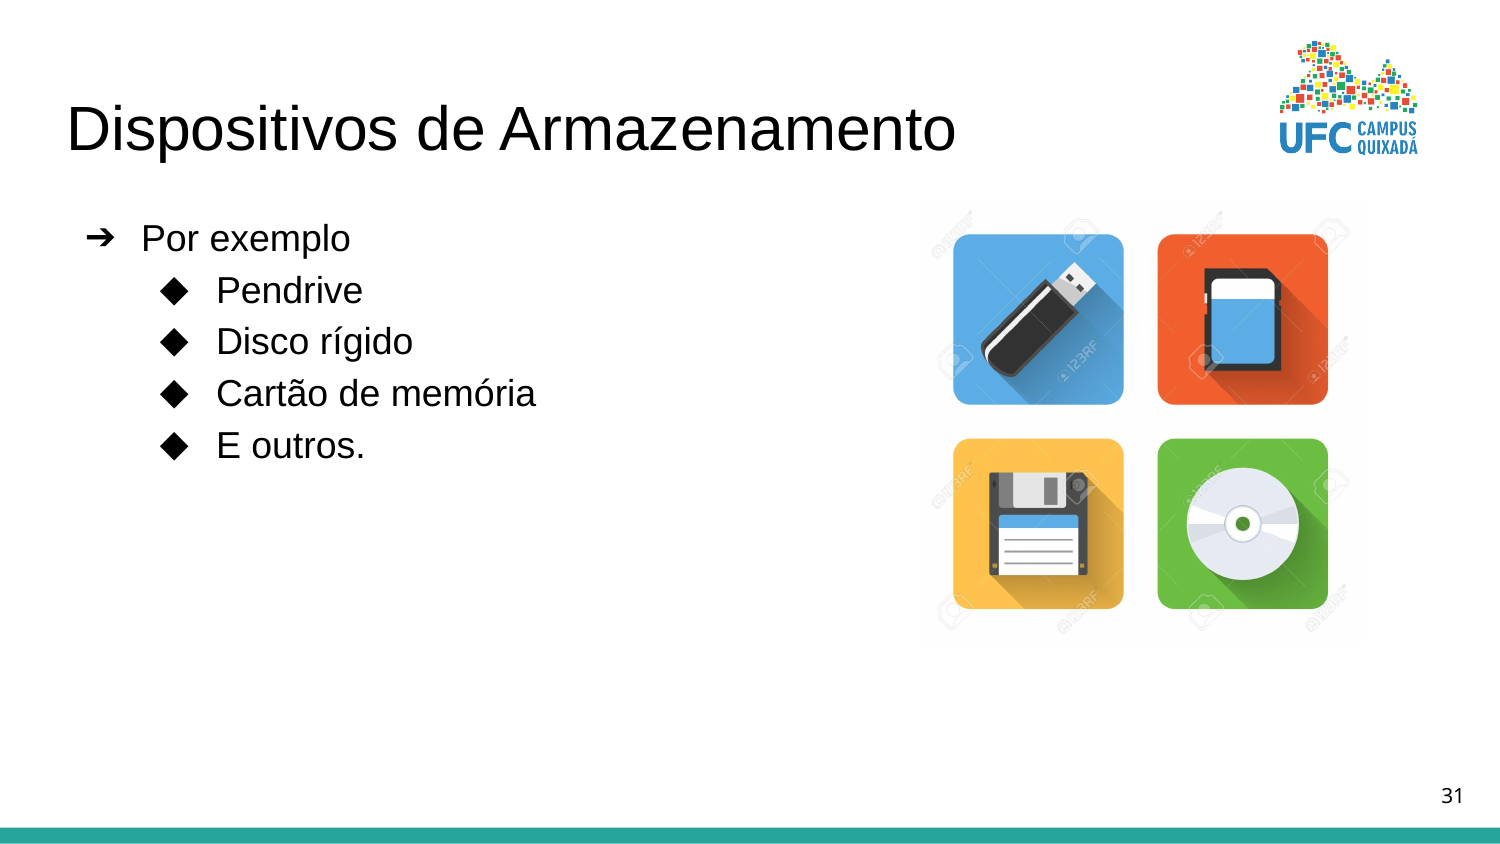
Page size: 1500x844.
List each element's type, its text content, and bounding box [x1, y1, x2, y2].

list Por exemplo Pendrive Disco rígido Cartão de memória E outros. [51, 192, 808, 750]
title Dispositivos de Armazenamento [51, 72, 1449, 174]
picture [918, 200, 1362, 644]
picture [1236, 19, 1456, 175]
slide_number ‹#› [1389, 764, 1480, 830]
